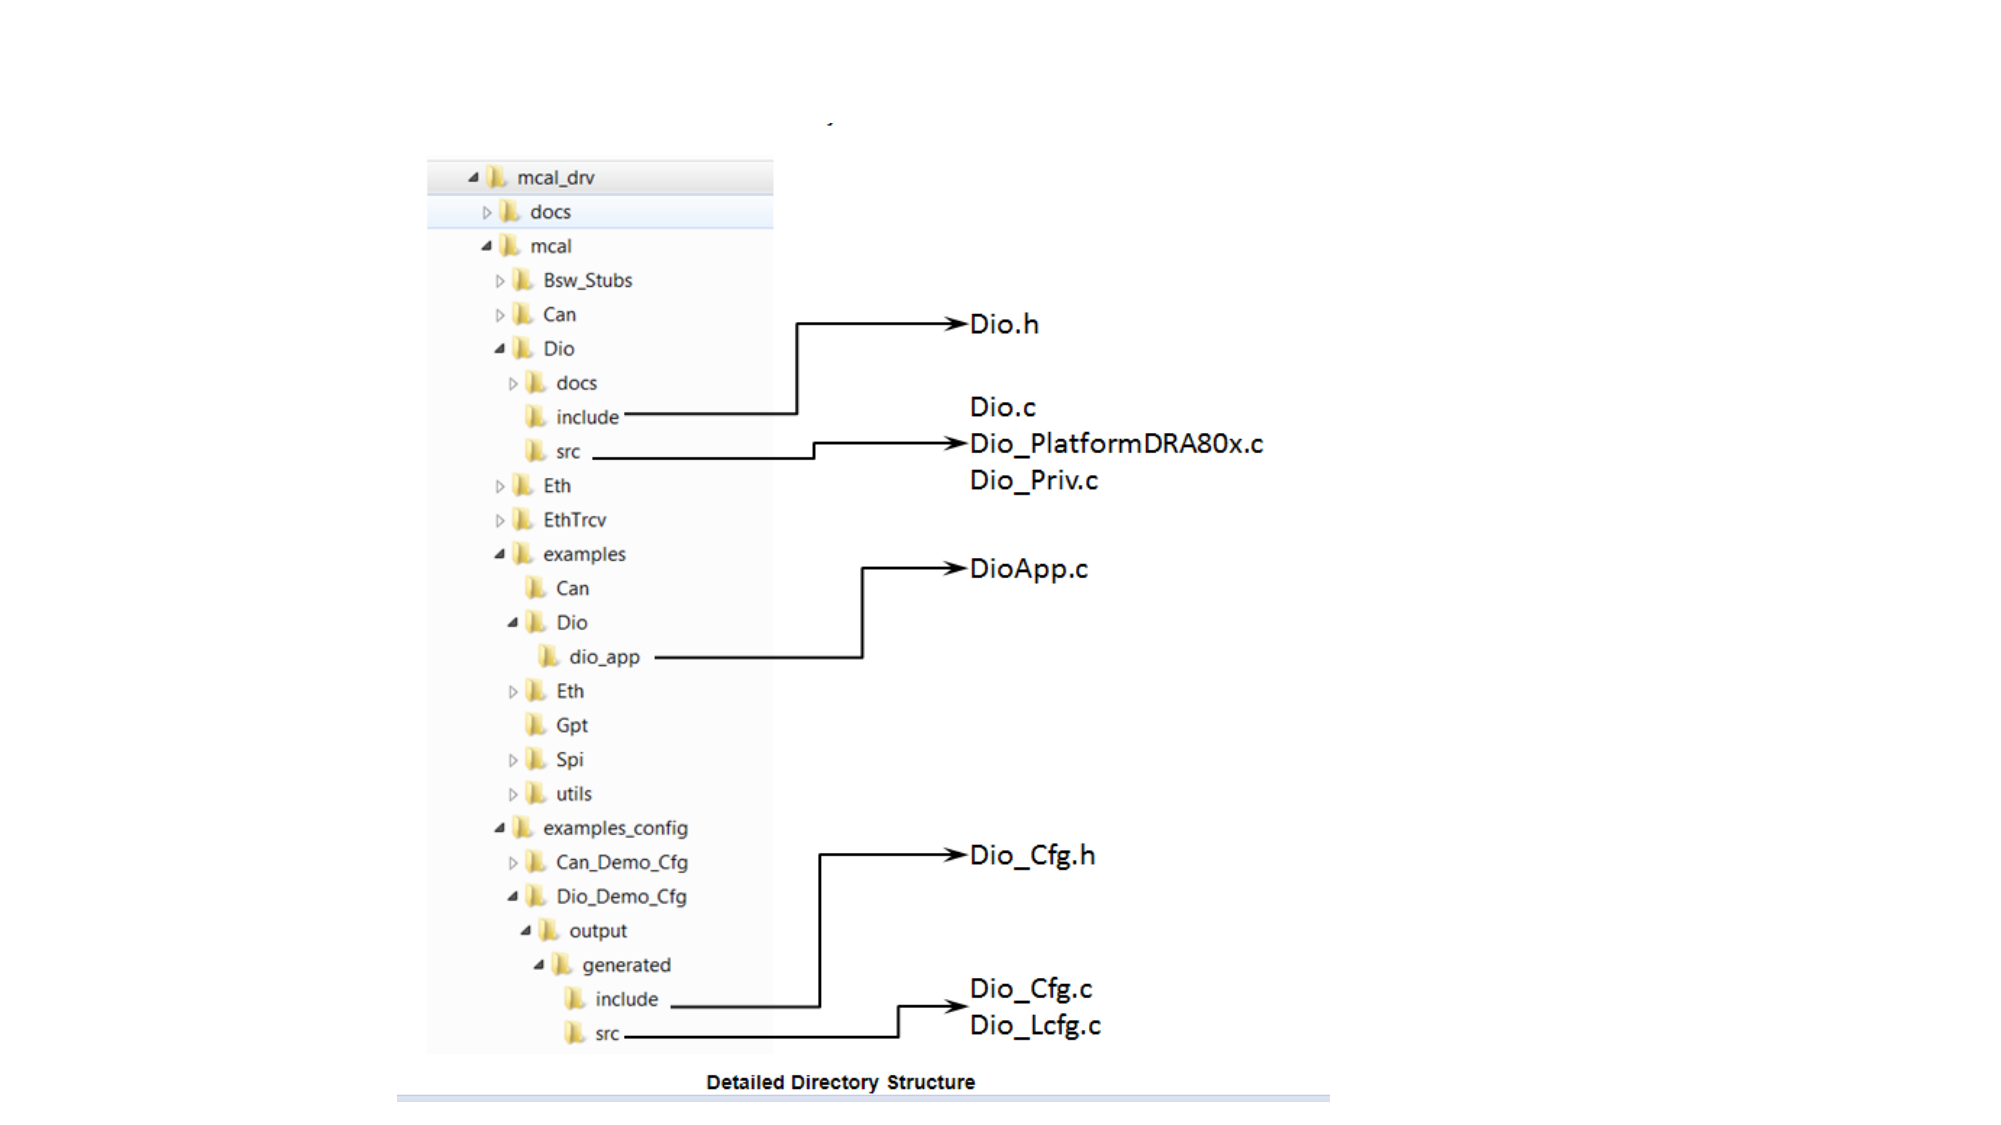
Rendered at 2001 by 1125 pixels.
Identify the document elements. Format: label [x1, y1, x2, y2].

list [397, 123, 1330, 1102]
